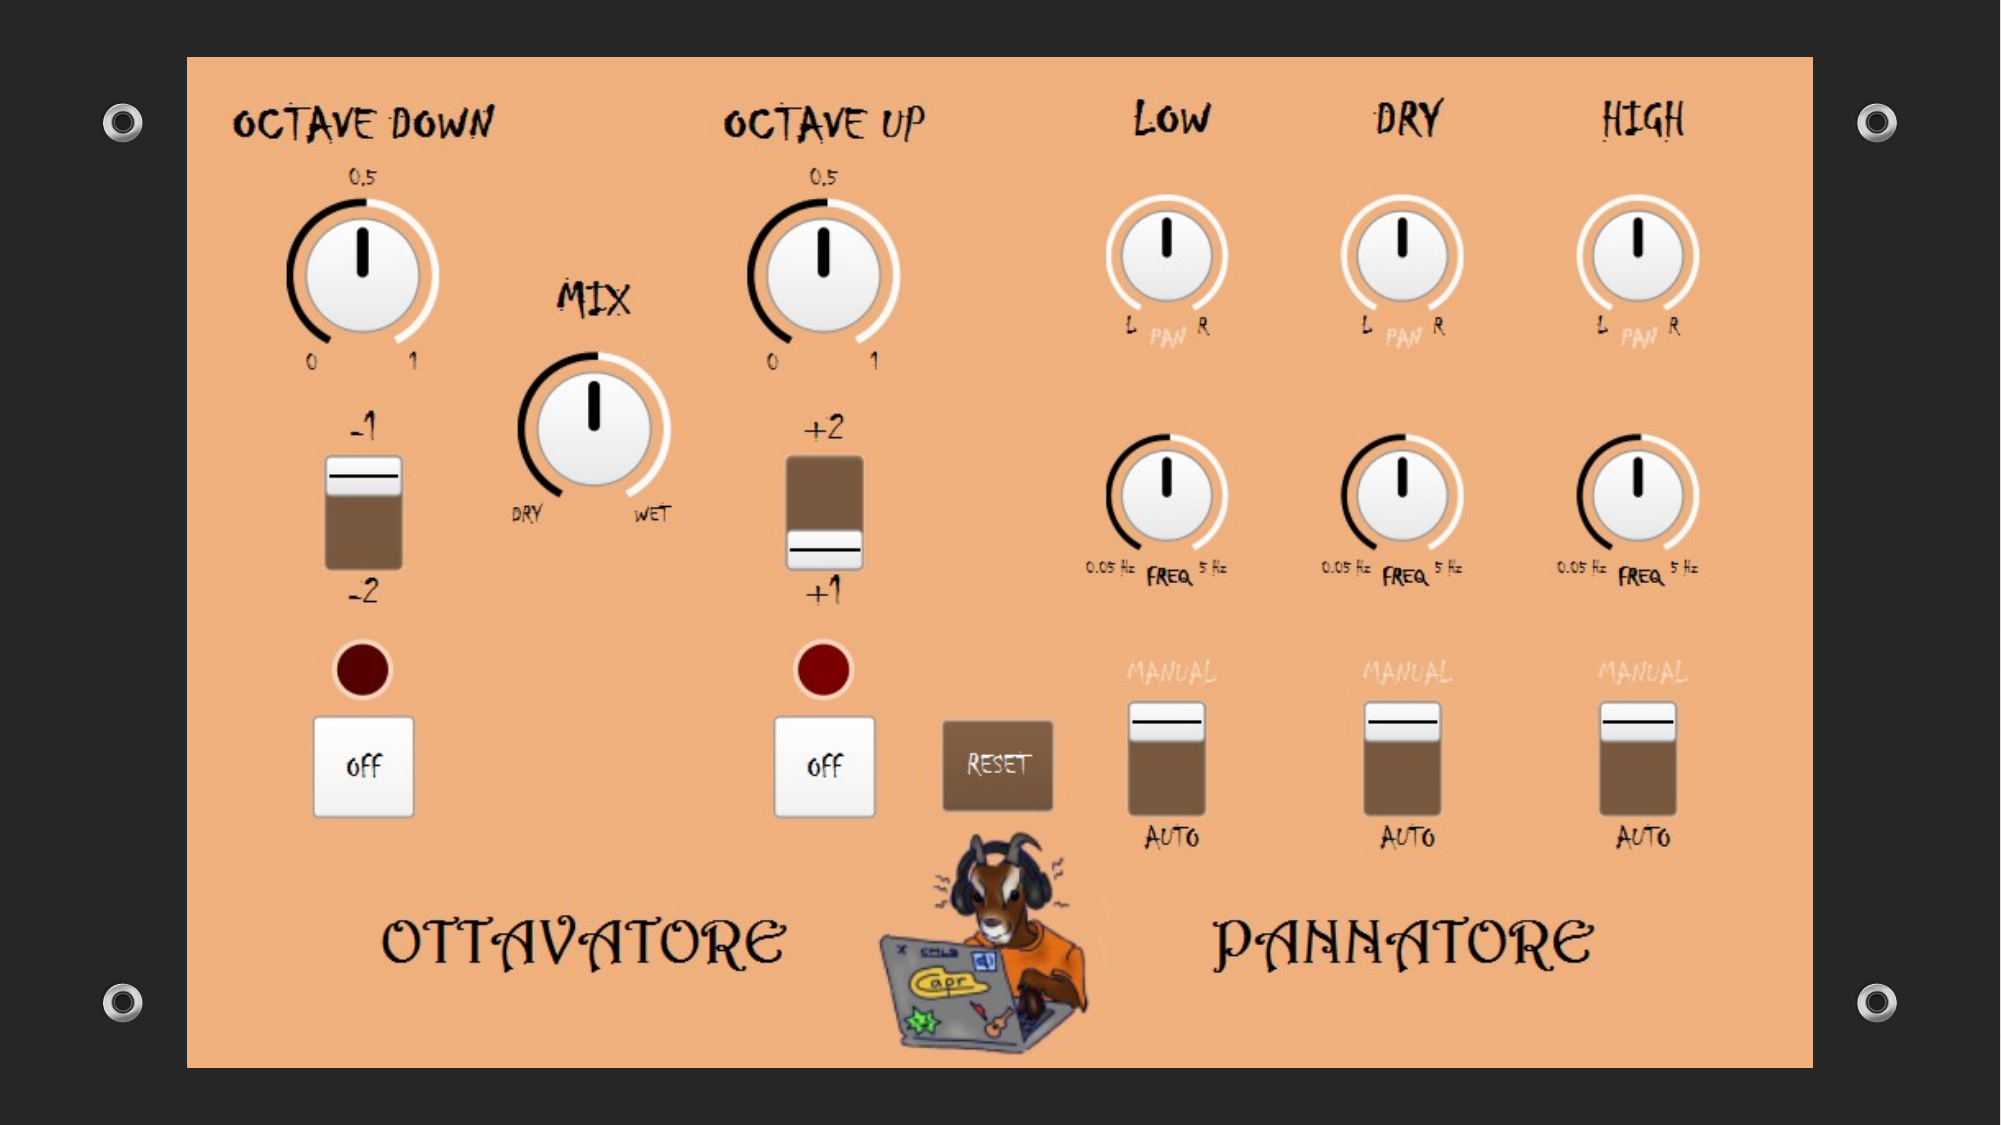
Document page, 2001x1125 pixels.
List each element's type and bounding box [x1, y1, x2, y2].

picture [103, 103, 143, 143]
picture [187, 56, 1813, 1069]
picture [1857, 983, 1897, 1023]
picture [1857, 103, 1897, 143]
picture [103, 983, 143, 1023]
